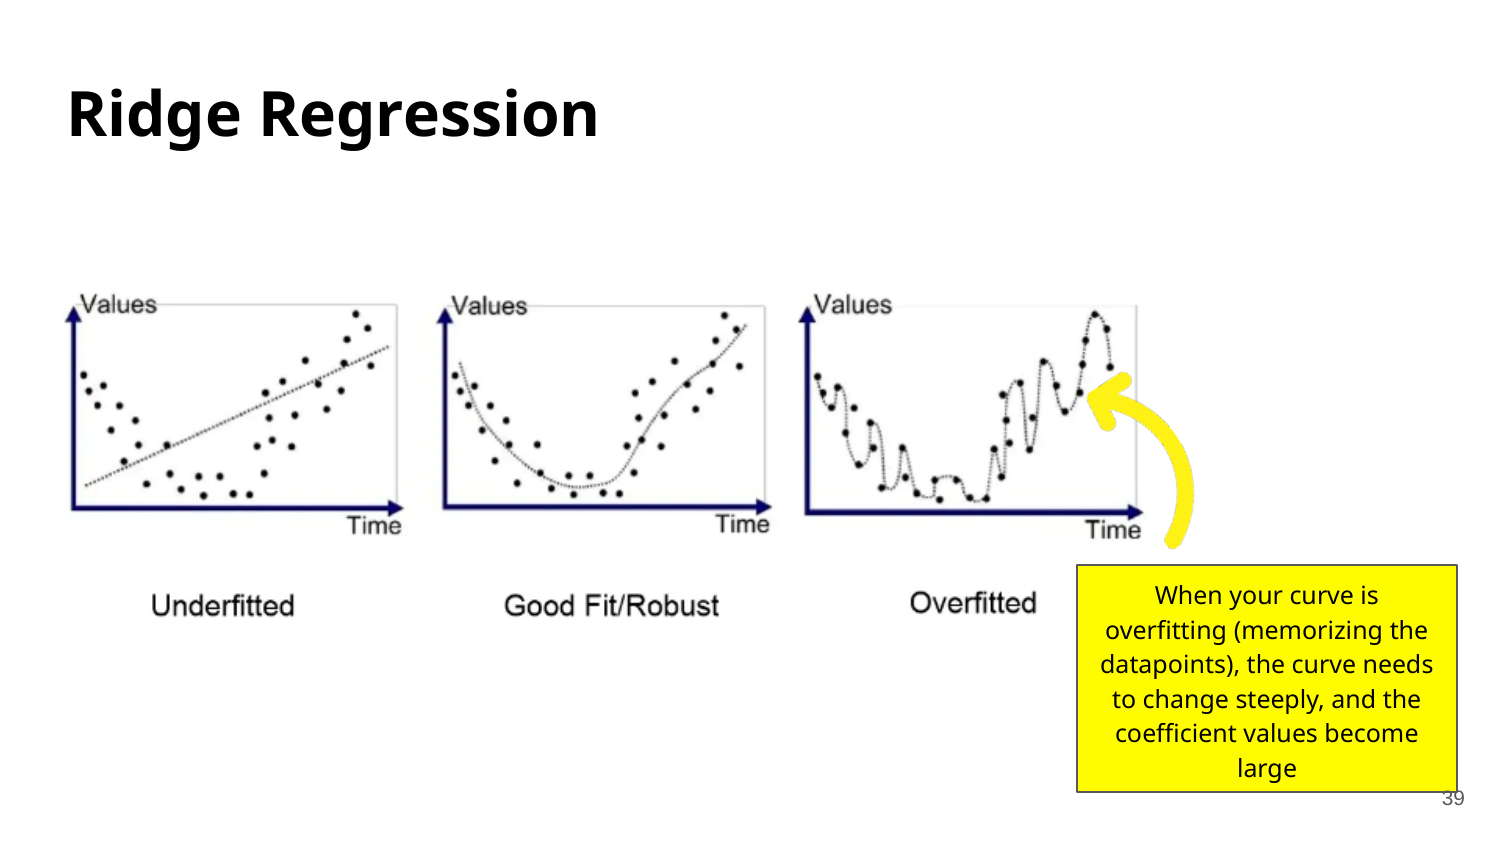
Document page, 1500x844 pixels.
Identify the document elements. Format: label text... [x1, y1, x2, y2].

text_box When your curve is overfitting (memorizing the datapoints), the curve needs to change steeply, and the coefficient values become large [1077, 565, 1457, 793]
picture [50, 260, 1228, 648]
text_box Ridge Regression [51, 72, 1449, 167]
slide_number 39 [1389, 764, 1480, 830]
